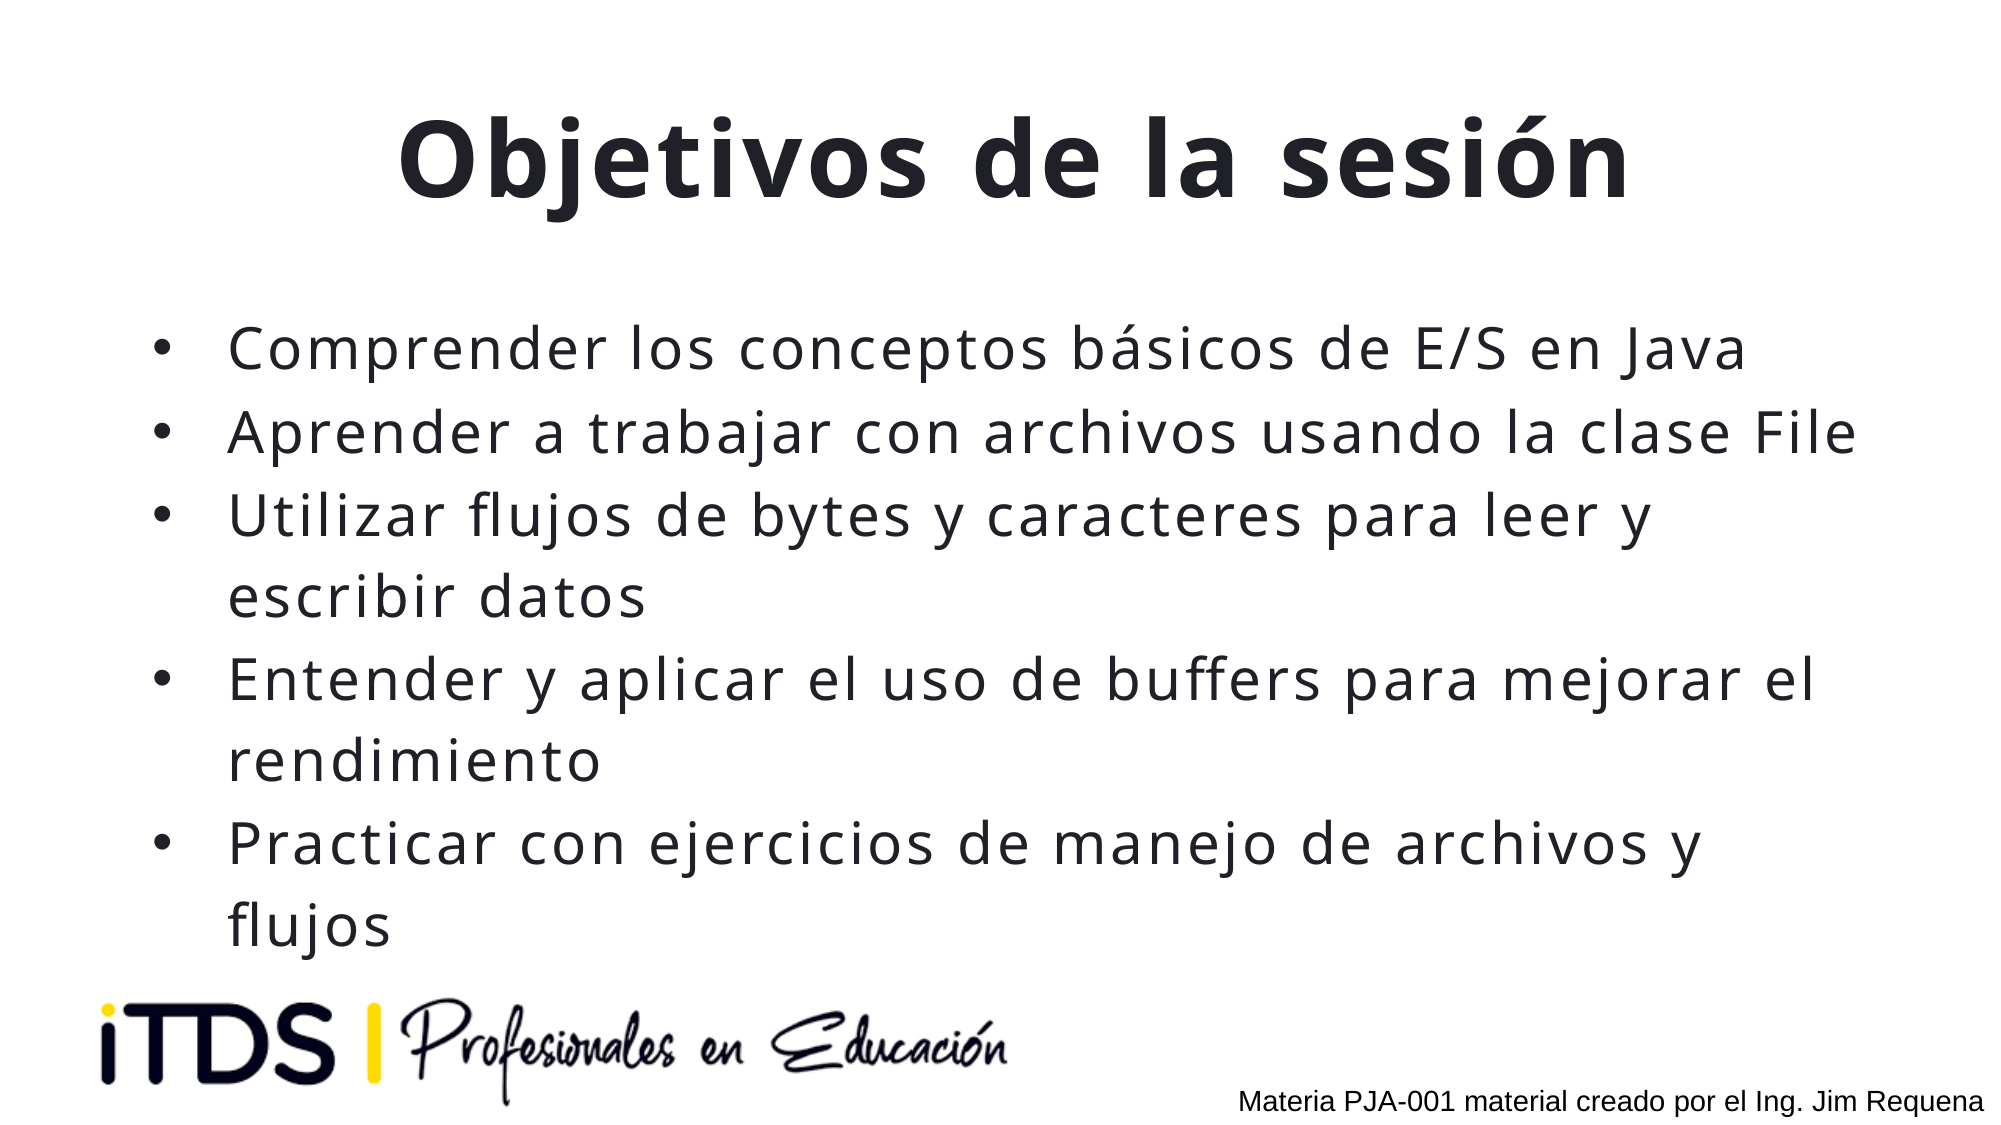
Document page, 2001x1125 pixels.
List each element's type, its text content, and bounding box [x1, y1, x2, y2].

title Objetivos de la sesión [324, 1, 1652, 280]
picture [84, 992, 1023, 1110]
text_box Comprender los conceptos básicos de E/S en Java Aprender a trabajar con archivos usando la clase File Utilizar flujos de bytes y caracteres para leer y escribir datos Entender y aplicar el uso de buffers para mejorar el rendimiento Practicar con ejercicios de manejo de archivos y flujos [150, 298, 2000, 958]
text_box Materia PJA-001 material creado por el Ing. Jim Requena [1022, 1074, 2000, 1125]
